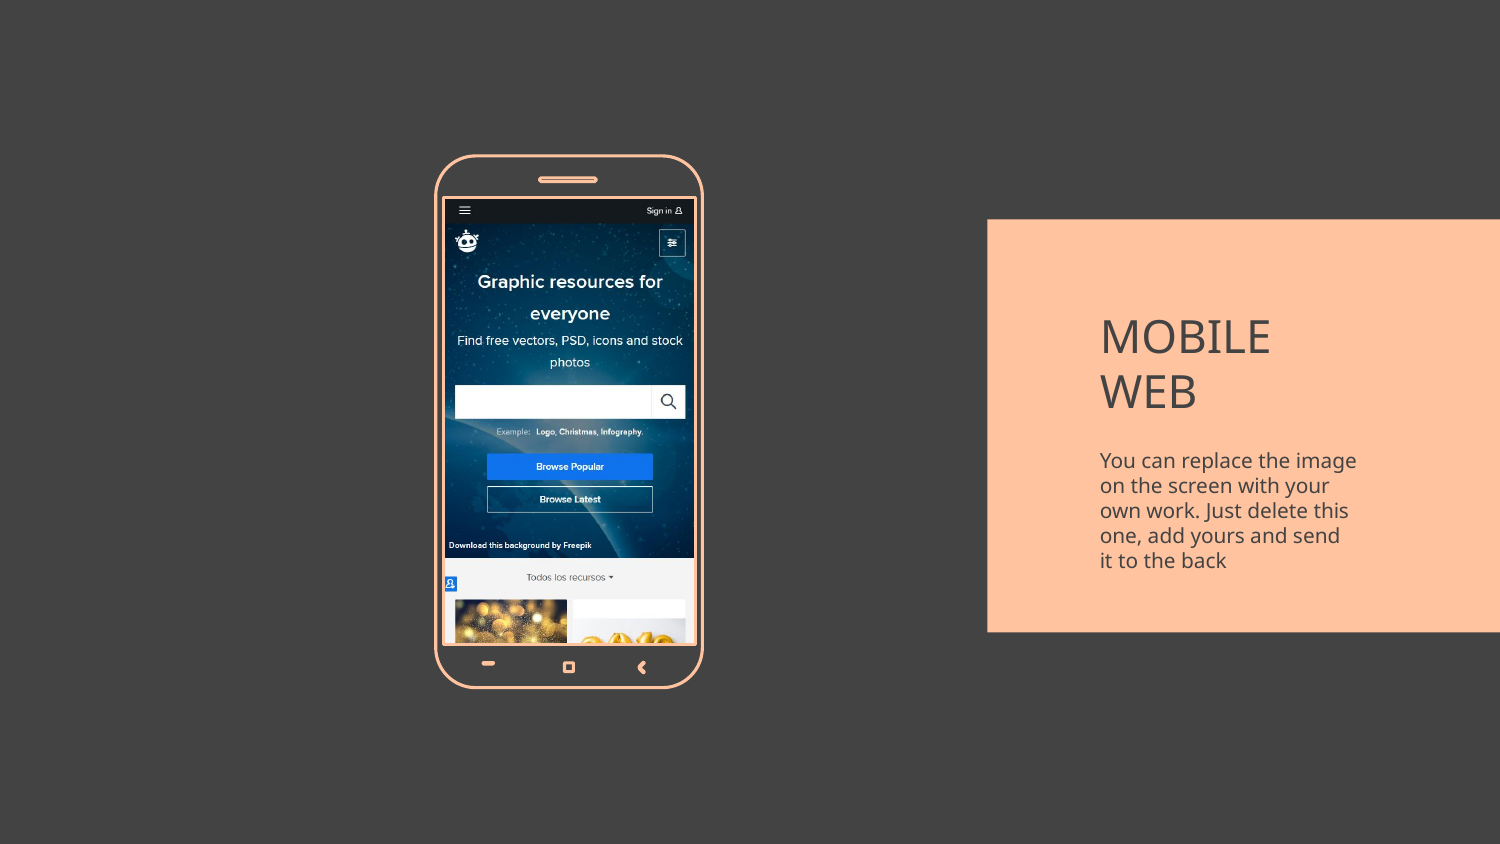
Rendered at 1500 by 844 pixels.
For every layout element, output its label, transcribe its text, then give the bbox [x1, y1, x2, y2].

text_box [435, 155, 703, 688]
text_box You can replace the image on the screen with your own work. Just delete this one, add yours and send it to the back [1099, 448, 1358, 478]
text_box MOBILE WEB [1099, 301, 1286, 418]
picture [443, 197, 696, 646]
